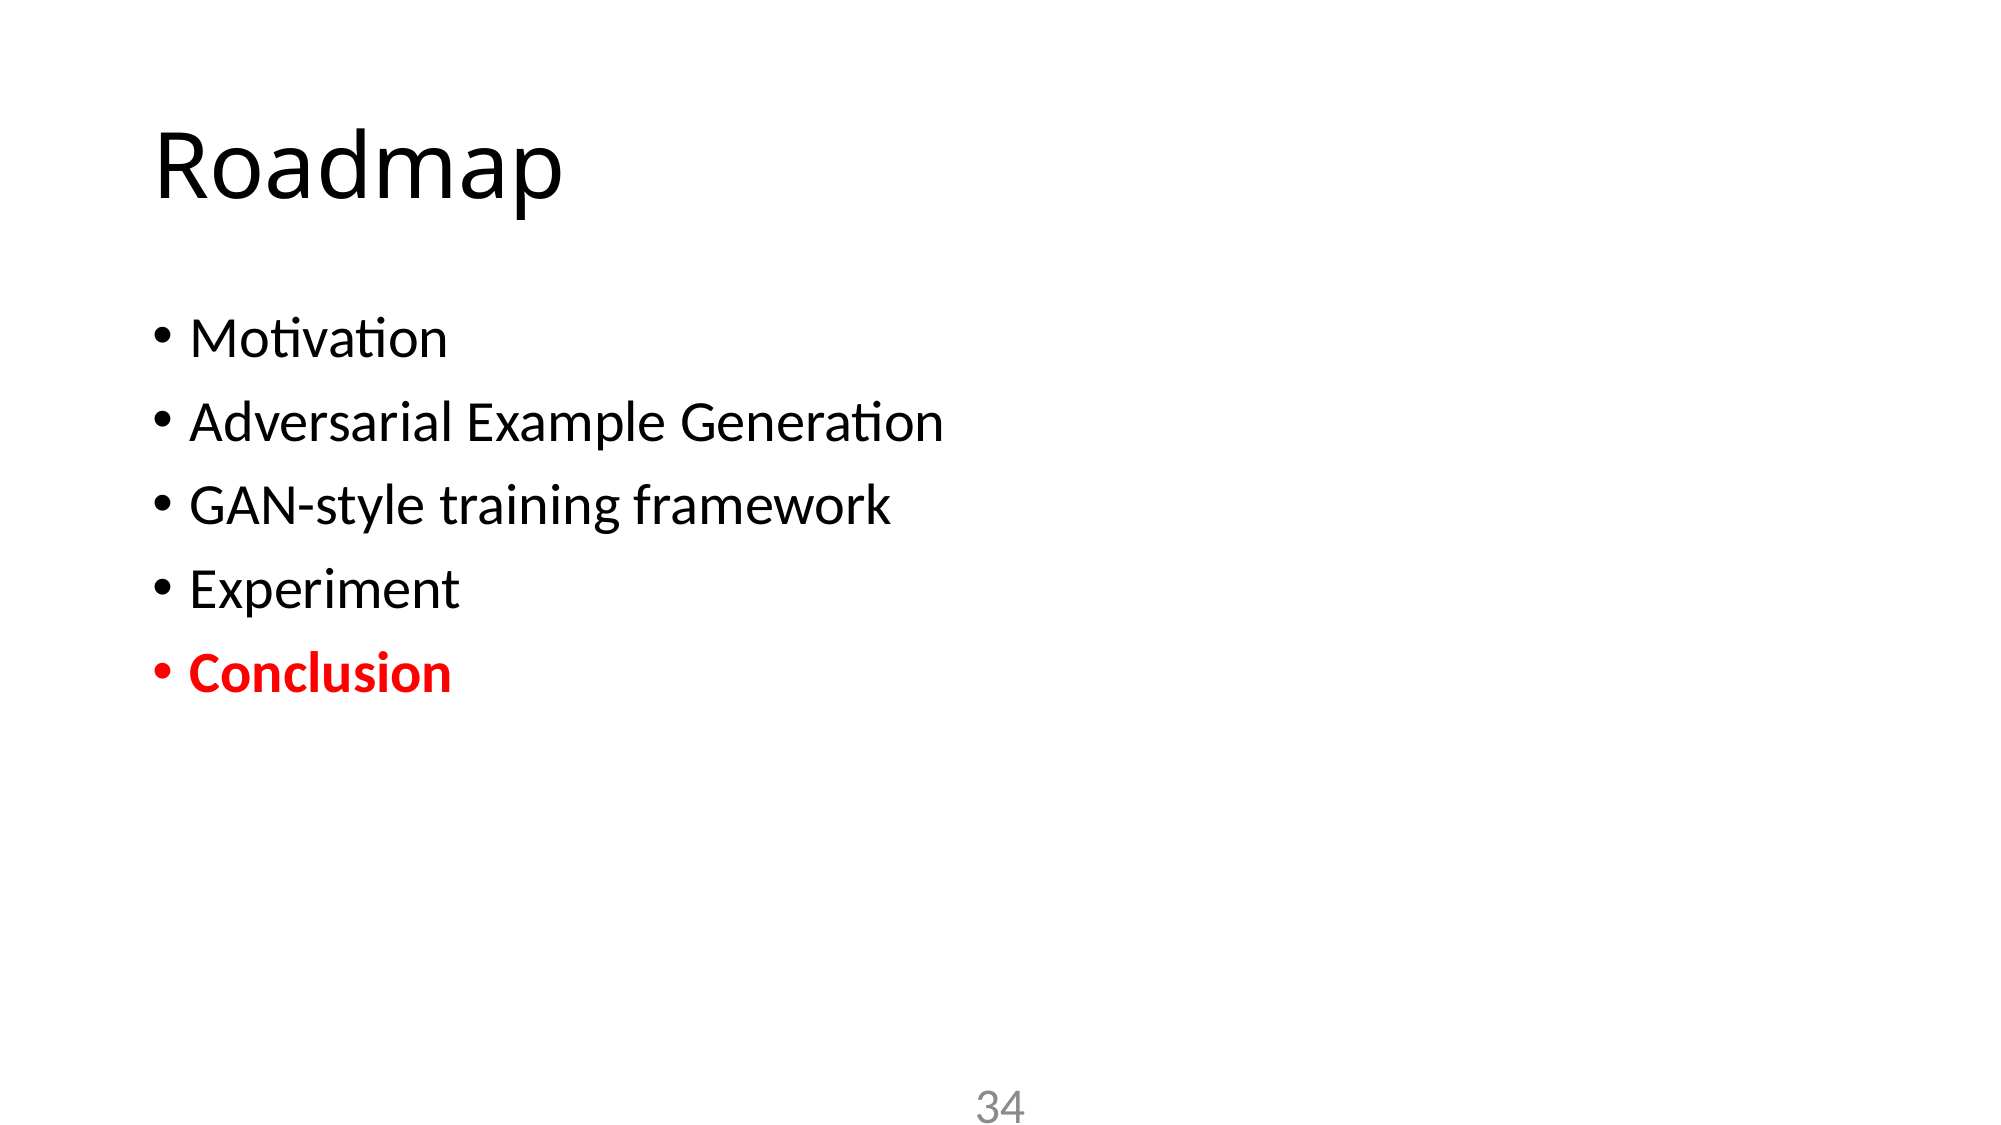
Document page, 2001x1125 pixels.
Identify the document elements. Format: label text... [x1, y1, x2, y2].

list Motivation Adversarial Example Generation GAN-style training framework Experiment Conclusion [137, 299, 1863, 1014]
title Roadmap [137, 59, 1863, 278]
slide_number 34 [774, 1073, 1225, 1125]
